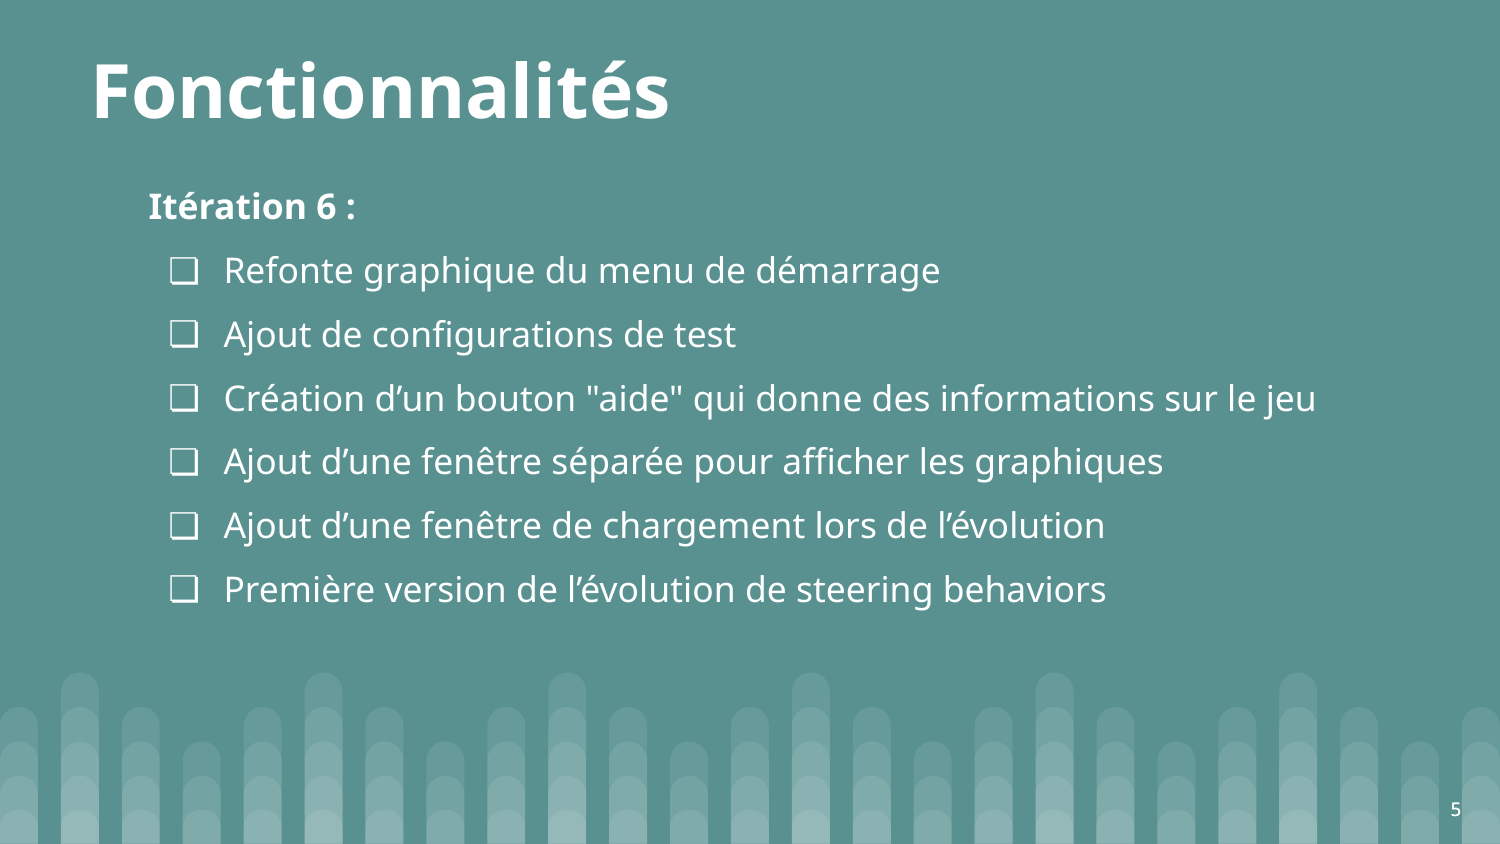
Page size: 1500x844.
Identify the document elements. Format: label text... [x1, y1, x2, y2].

text_box Itération 6 : Refonte graphique du menu de démarrage Ajout de configurations de test Création d’un bouton "aide" qui donne des informations sur le jeu Ajout d’une fenêtre séparée pour afficher les graphiques Ajout d’une fenêtre de chargement lors de l’évolution Première version de l’évolution de steering behaviors [133, 126, 1439, 735]
title Fonctionnalités [0, 0, 1500, 180]
slide_number ‹#› [1386, 777, 1477, 842]
